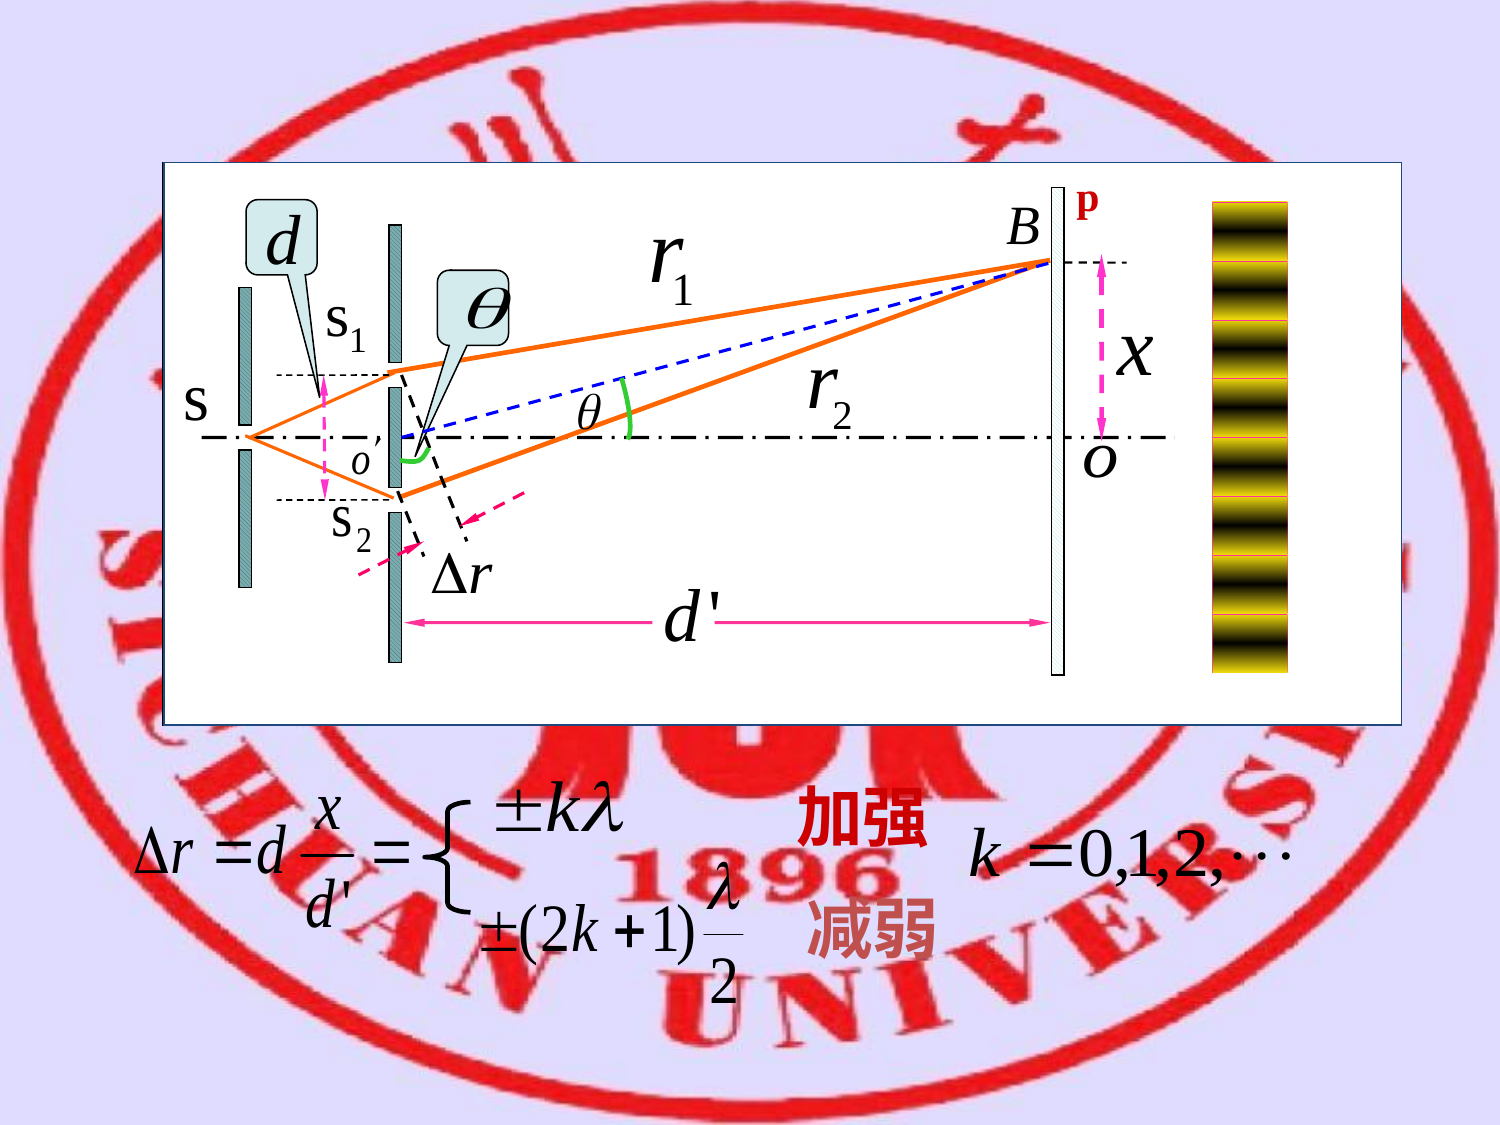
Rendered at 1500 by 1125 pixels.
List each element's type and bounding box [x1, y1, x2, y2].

text_box [574, 387, 609, 438]
text_box [1212, 201, 1288, 674]
text_box [469, 849, 983, 1013]
text_box [124, 762, 1024, 944]
text_box [861, 814, 1301, 902]
text_box [162, 162, 1402, 726]
text_box [460, 279, 524, 338]
picture [0, 0, 1500, 1125]
slide_number [1074, 1042, 1425, 1103]
